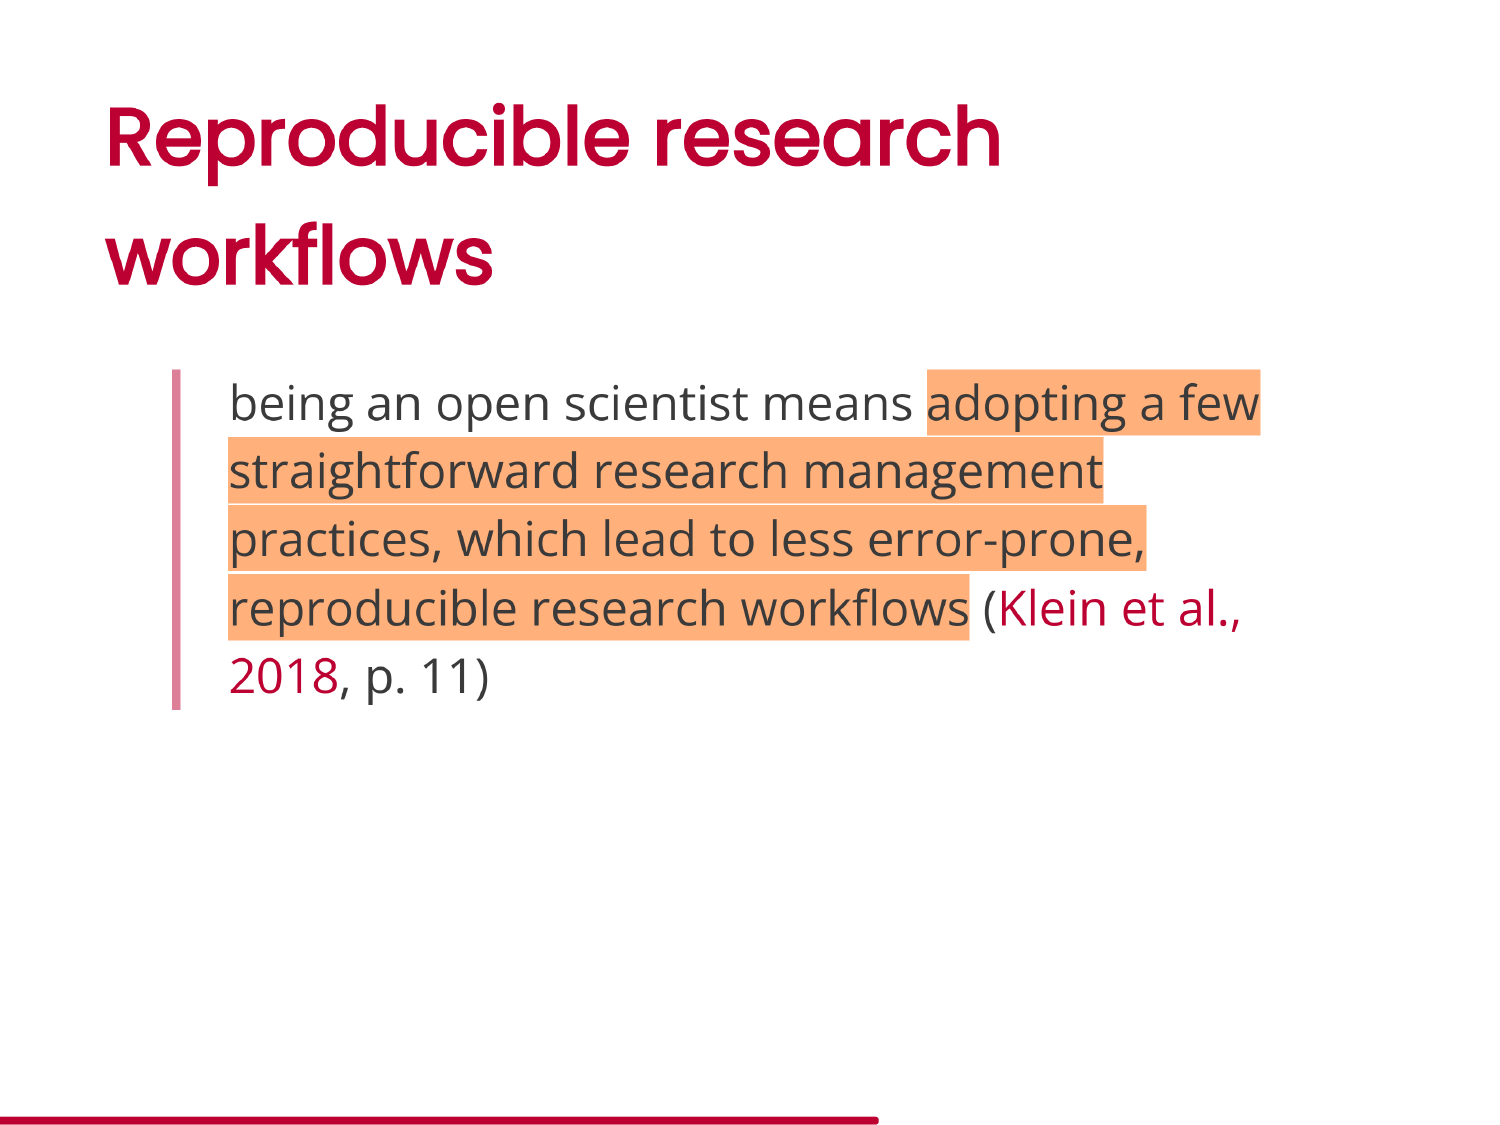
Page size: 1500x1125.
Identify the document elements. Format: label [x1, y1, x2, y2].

list [0, 0, 1500, 1125]
